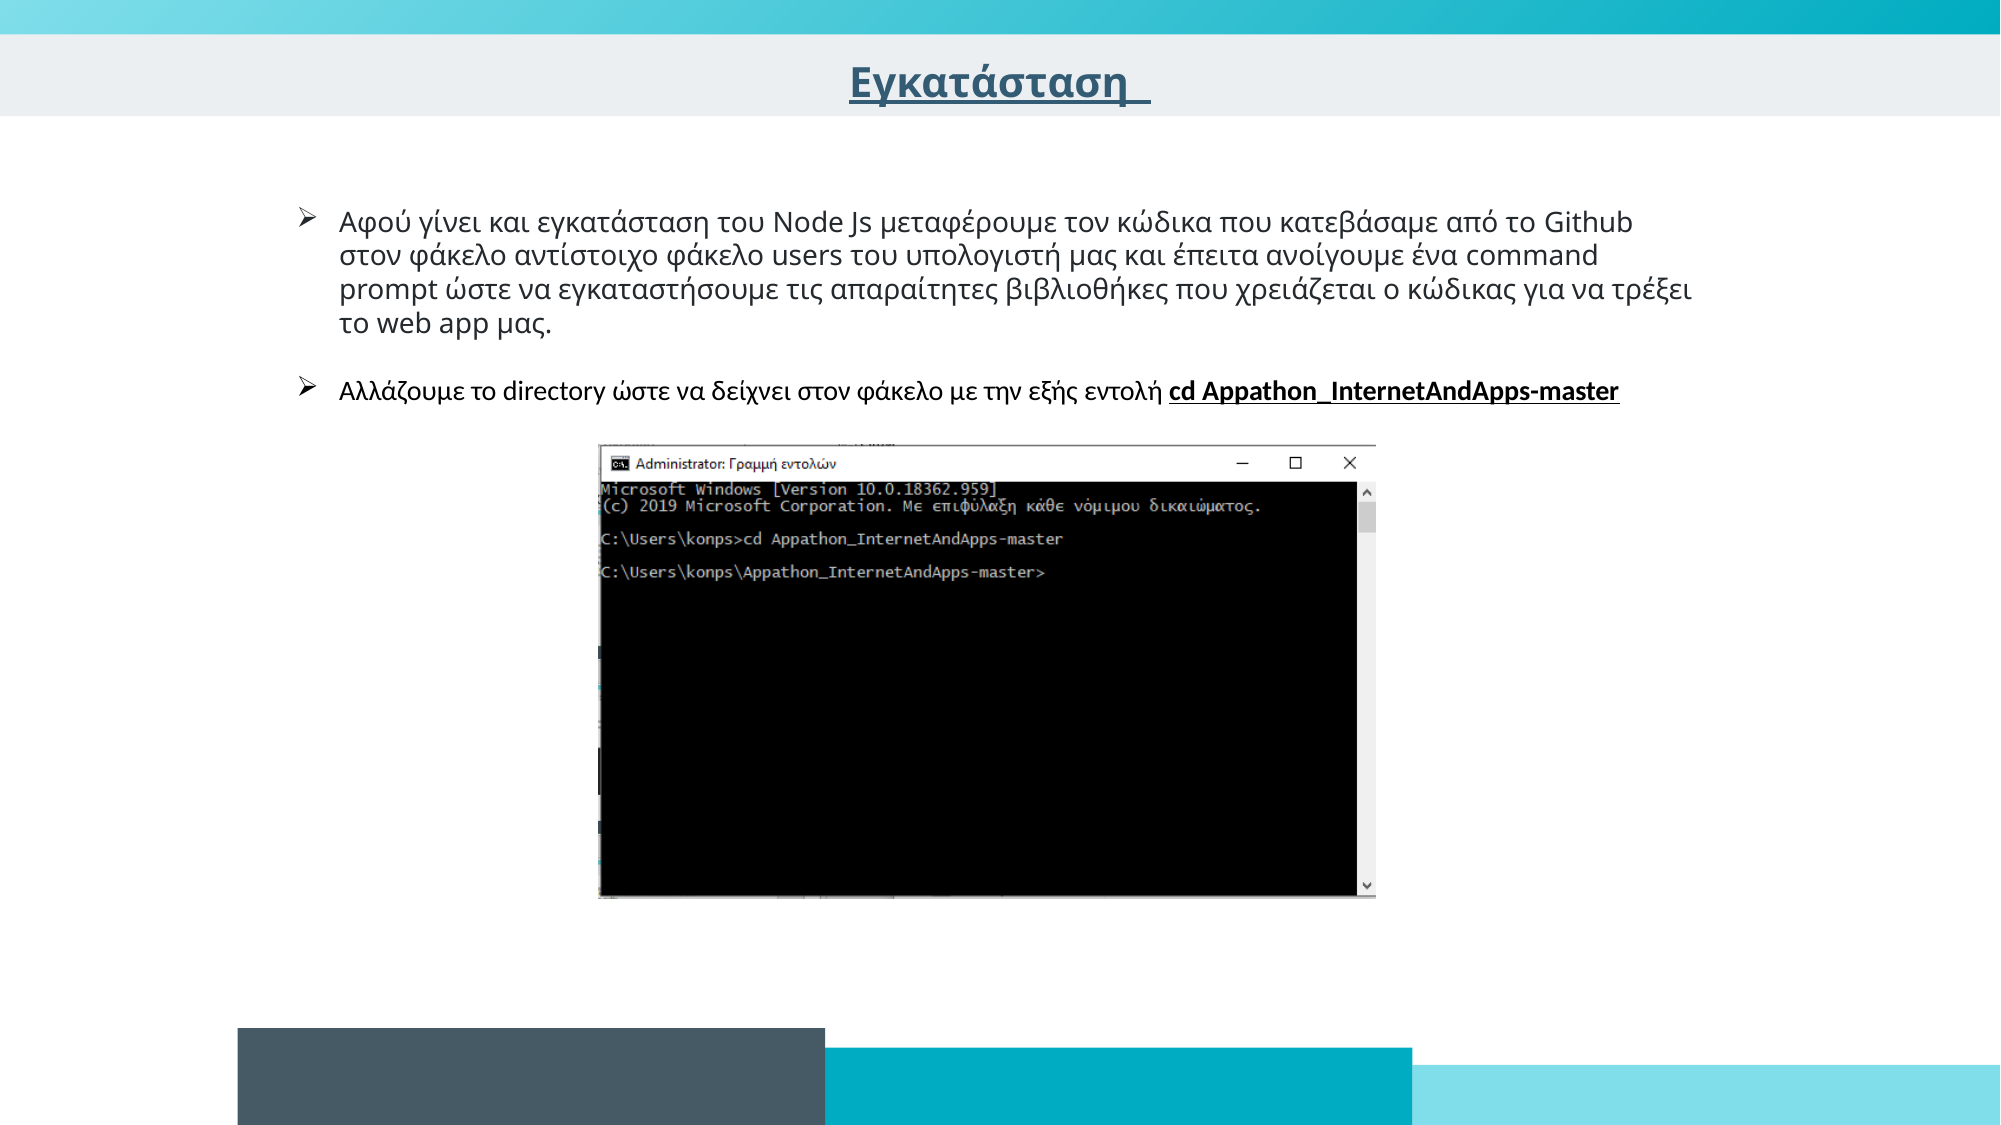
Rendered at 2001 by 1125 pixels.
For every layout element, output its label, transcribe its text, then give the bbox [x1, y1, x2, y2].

title Εγκατάσταση [571, 14, 1429, 122]
text_box Αφού γίνει και εγκατάσταση του Node Js μεταφέρουμε τον κώδικα που κατεβάσαμε από το Github στον φάκελο αντίστοιχο φάκελο users του υπολογιστή μας και έπειτα ανοίγουμε ένα command prompt ώστε να εγκαταστήσουμε τις απαραίτητες βιβλιοθήκες που χρειάζεται ο κώδικας για να τρέξει το web app μας. Αλλάζουμε το directory ώστε να δείχνει στον φάκελο με την εξής εντολή cd Appathon_InternetAndApps-master [281, 183, 1719, 422]
picture [598, 444, 1376, 899]
